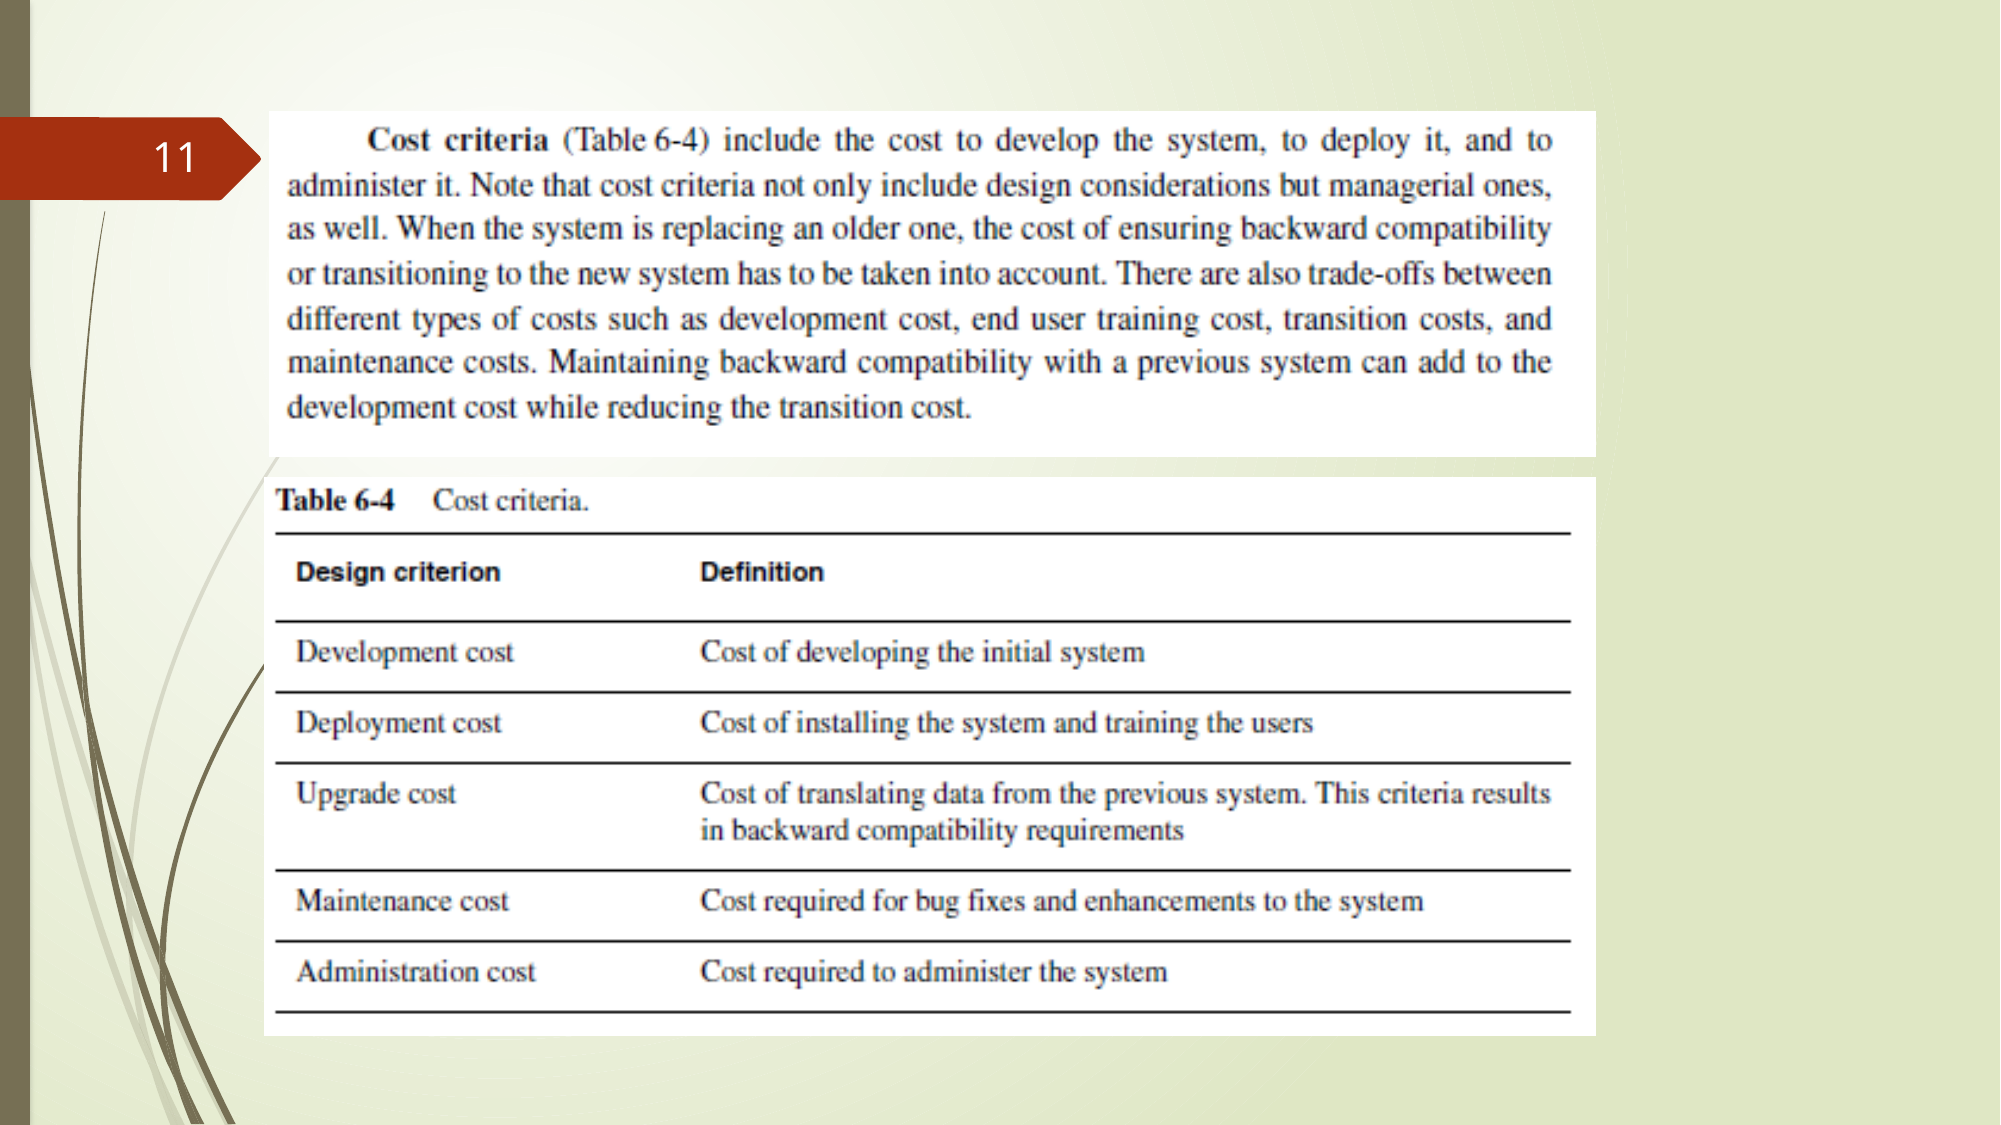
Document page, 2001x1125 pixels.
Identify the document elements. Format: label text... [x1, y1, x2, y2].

picture [264, 477, 1596, 1037]
slide_number 11 [87, 129, 216, 190]
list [269, 111, 1596, 457]
